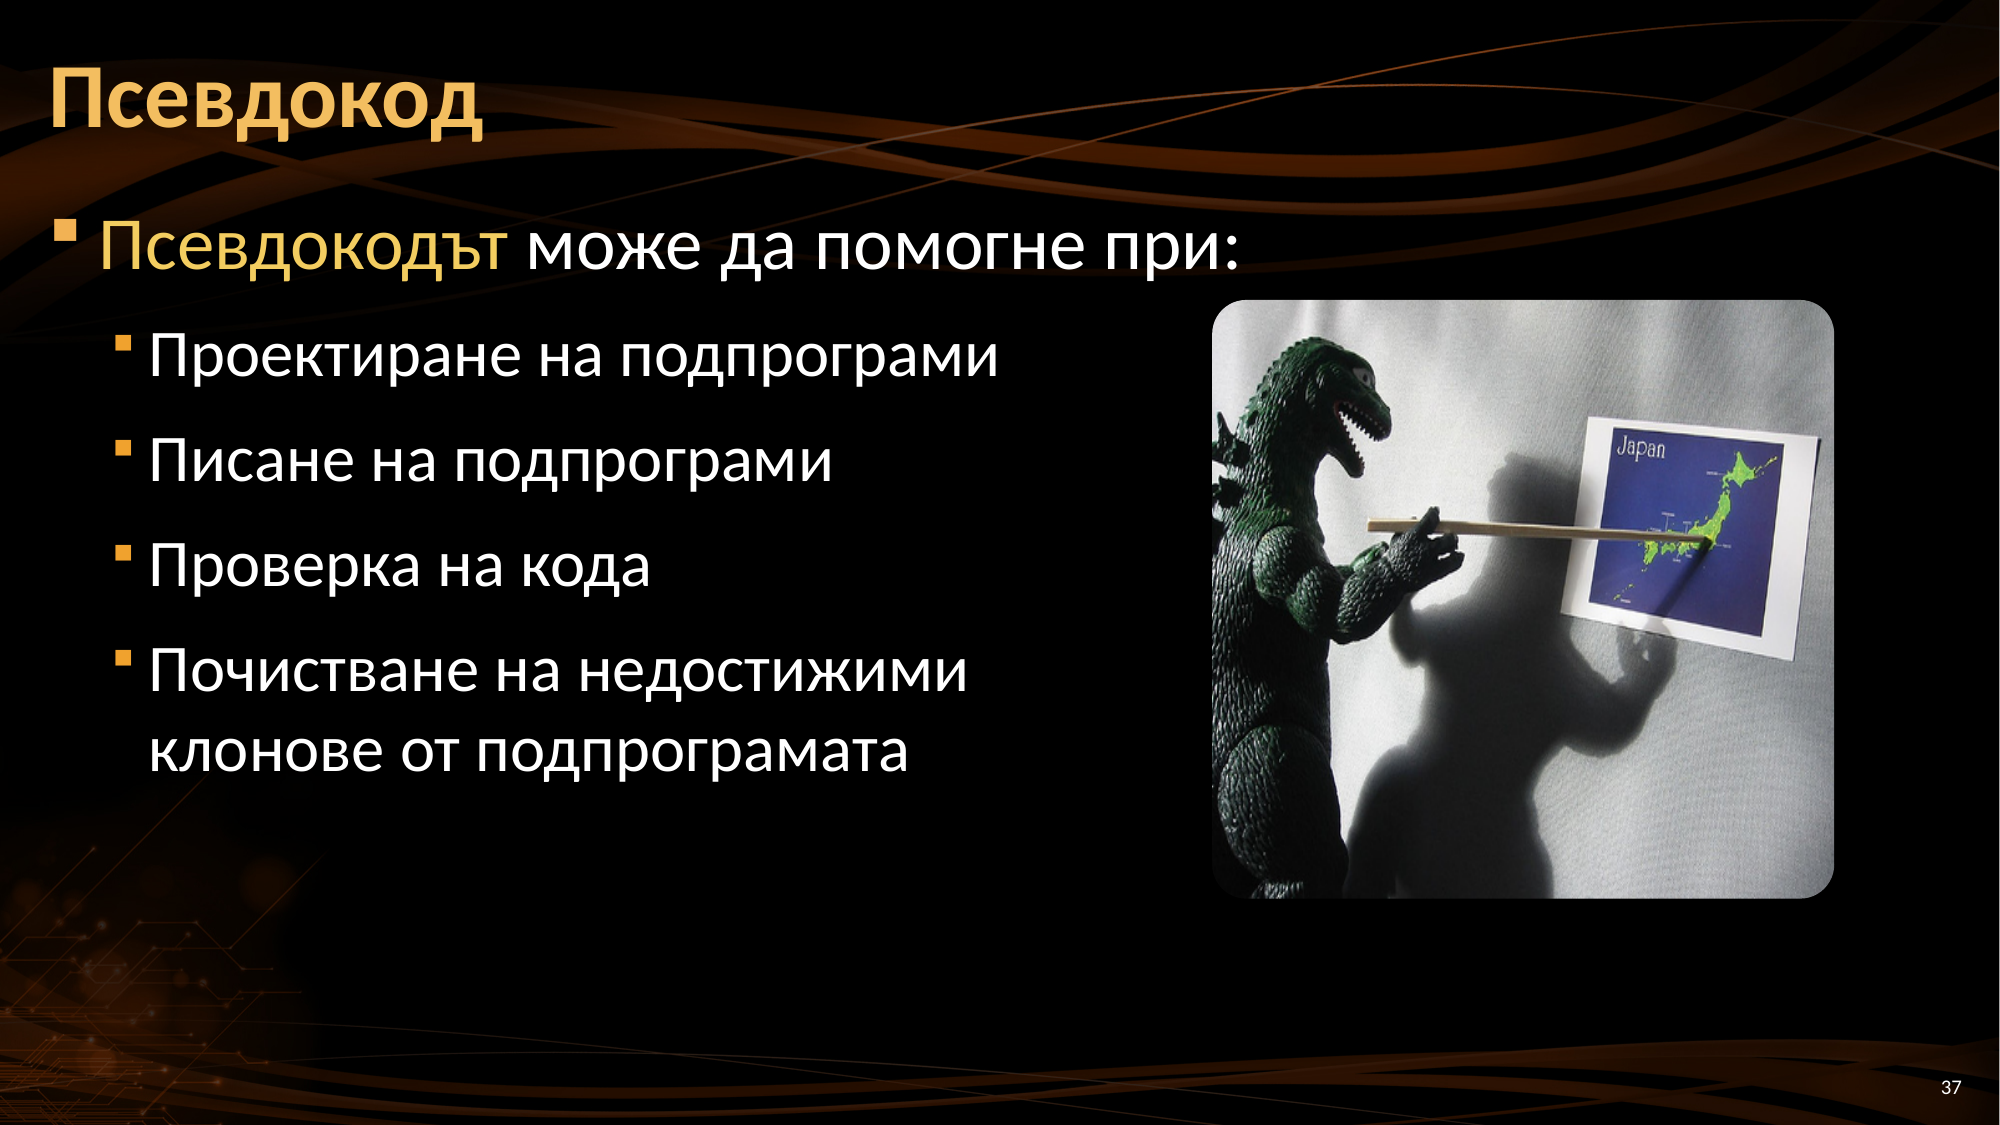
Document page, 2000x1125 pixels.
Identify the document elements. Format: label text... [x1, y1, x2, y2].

picture [0, 0, 2000, 1125]
list Псевдокодът може да помогне при: Проектиране на подпрограми Писане на подпрограми Проверка на кода Почистване на недостижими клонове от подпрограмата [31, 188, 1968, 1103]
title Псевдокод [30, 6, 1602, 189]
